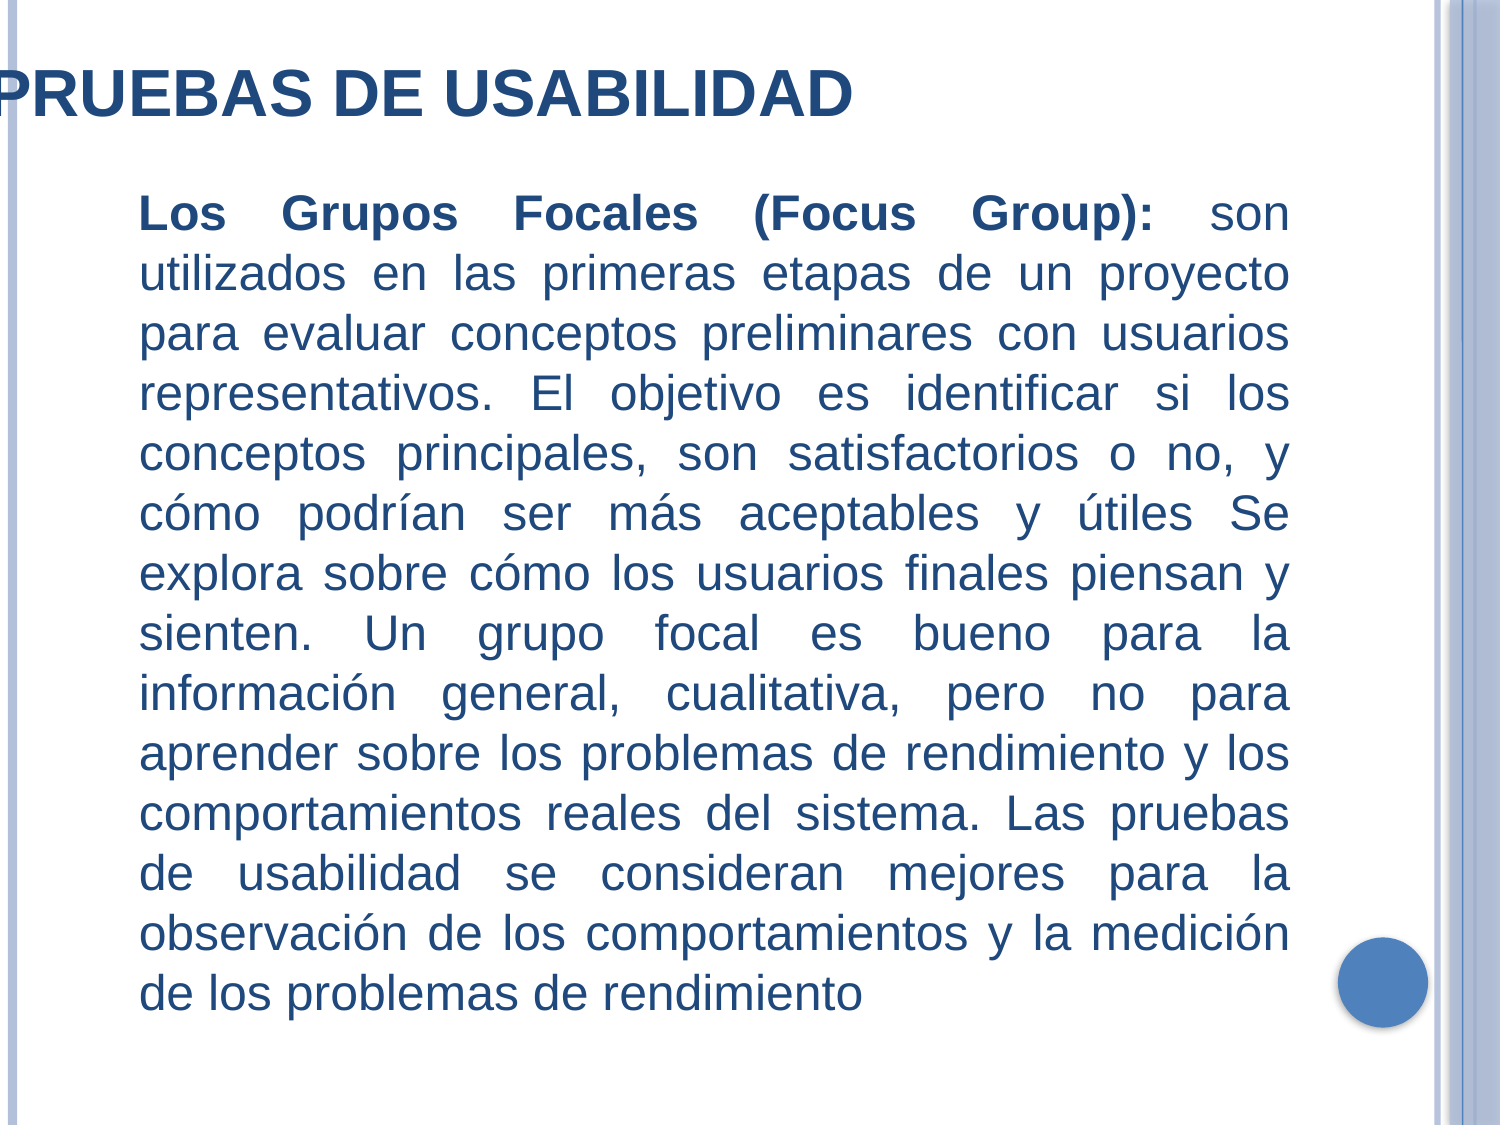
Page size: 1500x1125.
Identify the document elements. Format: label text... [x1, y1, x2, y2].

text_box Los Grupos Focales (Focus Group): son utilizados en las primeras etapas de un proyecto para evaluar conceptos preliminares con usuarios representativos. El objetivo es identificar si los conceptos principales, son satisfactorios o no, y cómo podrían ser más aceptables y útiles Se explora sobre cómo los usuarios finales piensan y sienten. Un grupo focal es bueno para la información general, cualitativa, pero no para aprender sobre los problemas de rendimiento y los comportamientos reales del sistema. Las pruebas de usabilidad se consideran mejores para la observación de los comportamientos y la medición de los problemas de rendimiento [123, 172, 1306, 1028]
text_box Pruebas de usabilidad [0, 42, 870, 138]
